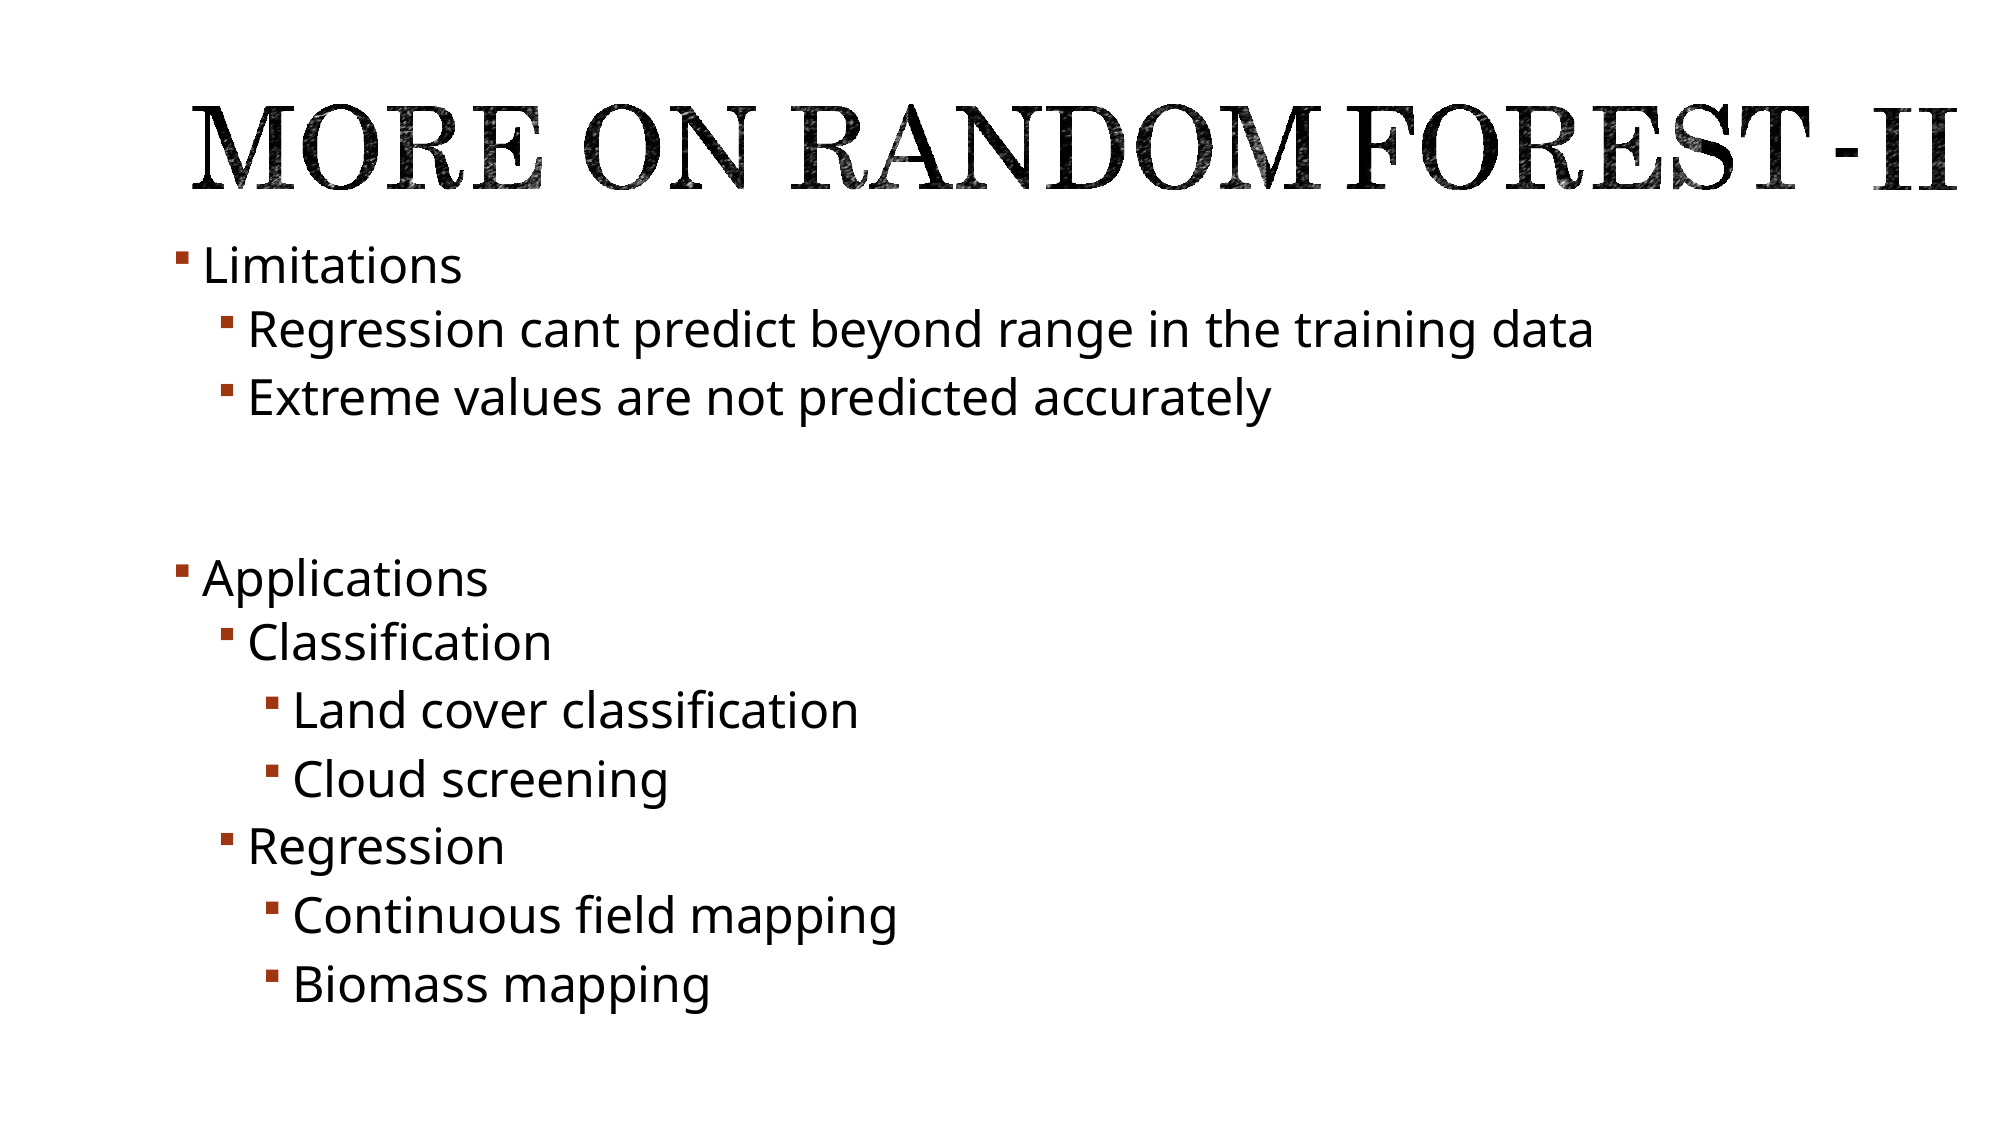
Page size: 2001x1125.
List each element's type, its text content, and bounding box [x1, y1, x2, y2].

text_box [1835, 148, 1858, 157]
text_box [192, 104, 1321, 190]
text_box Limitations Regression cant predict beyond range in the training data Extreme values are not predicted accurately Applications Classification Land cover classification Cloud screening Regression Continuous field mapping Biomass mapping [170, 226, 1939, 1012]
text_box [1346, 104, 1810, 190]
text_box [1873, 108, 1957, 190]
